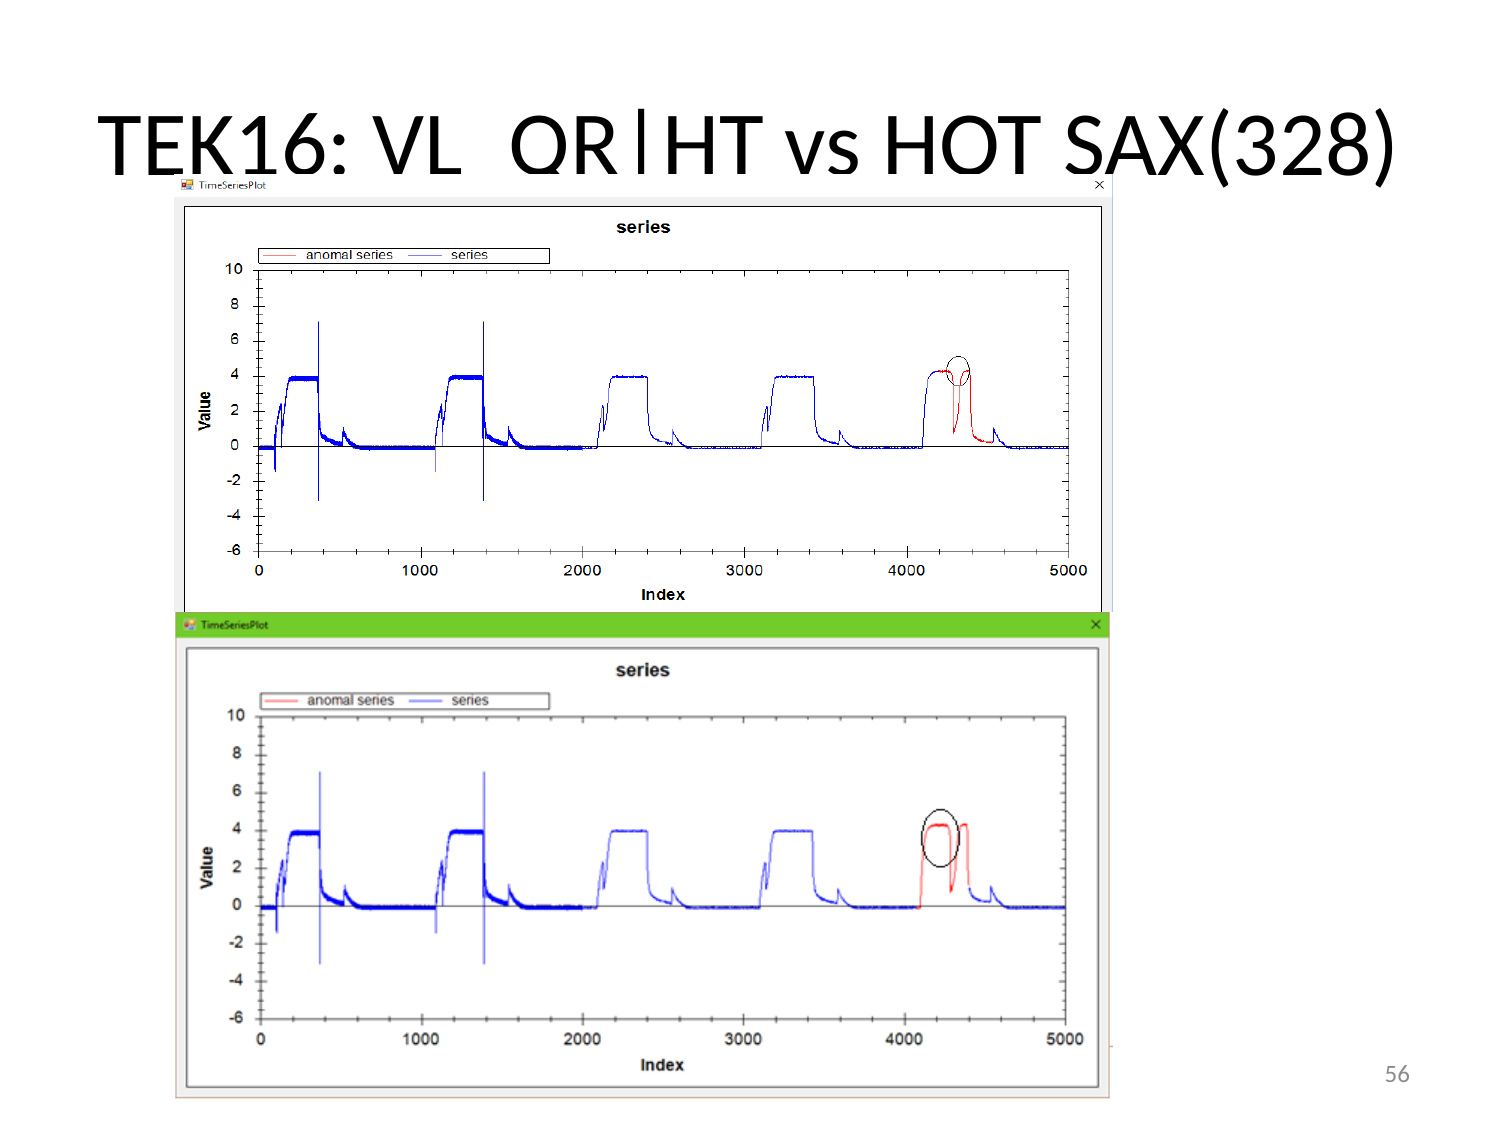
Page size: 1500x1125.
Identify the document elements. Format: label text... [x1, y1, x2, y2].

slide_number 56 [1116, 1042, 1425, 1103]
picture [174, 174, 1113, 1101]
title TEK16: VL_QR|HT vs HOT SAX(328) [75, 45, 1425, 233]
